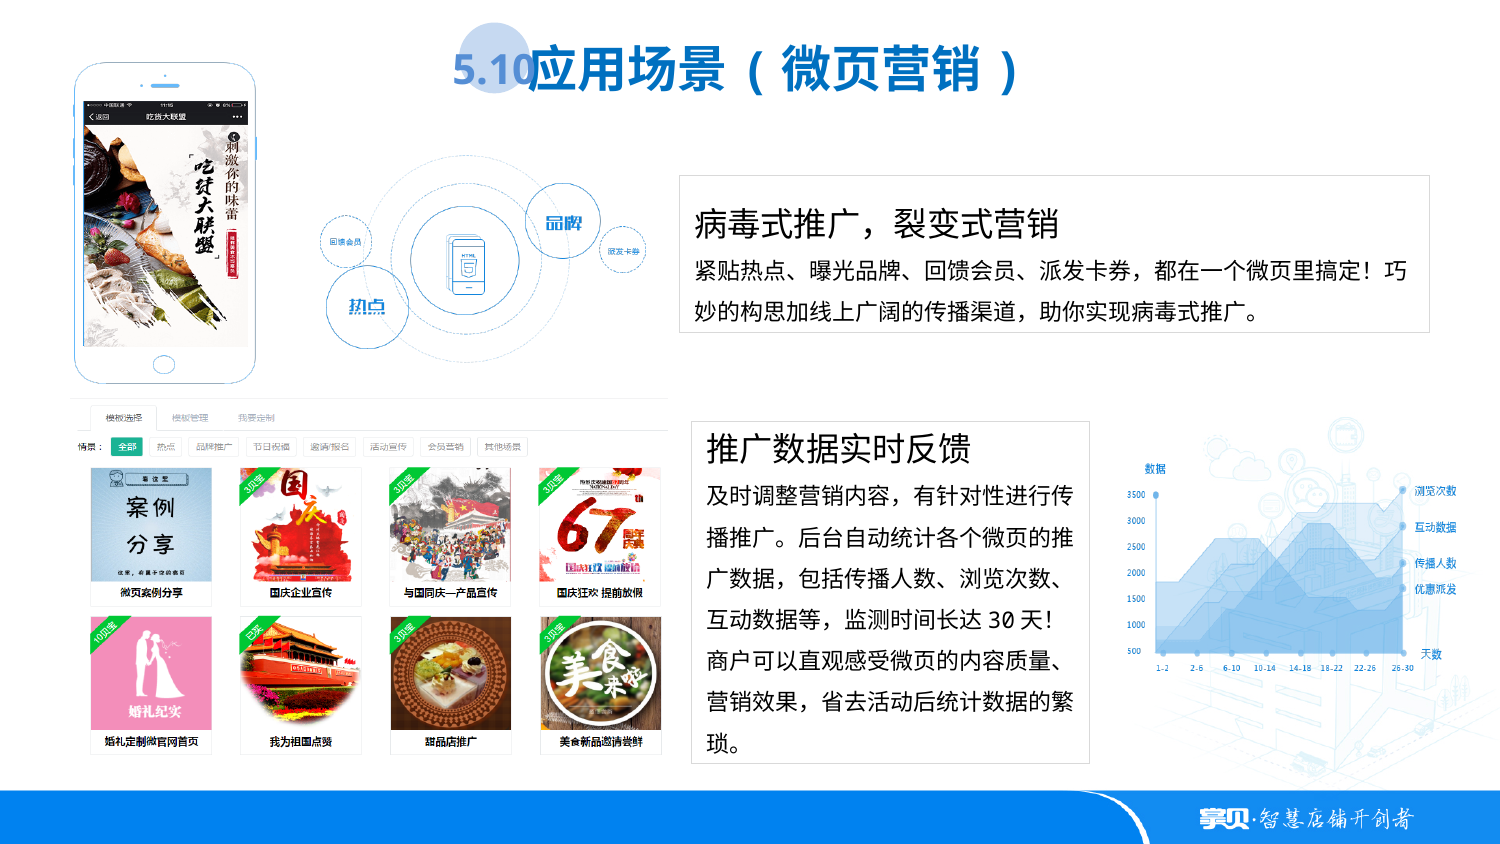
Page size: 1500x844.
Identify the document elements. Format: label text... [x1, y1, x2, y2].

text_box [46, 23, 294, 423]
text_box 病毒式推广，裂变式营销 紧贴热点、曝光品牌、回馈会员、派发卡券，都在一个微页里搞定！巧妙的构思加线上广阔的传播渠道，助你实现病毒式推广。 [679, 175, 1430, 333]
text_box 5.10 [437, 10, 552, 101]
text_box 应用场景(微页营销) [513, 0, 1039, 105]
picture [0, 0, 1500, 844]
text_box 推广数据实时反馈 及时调整营销内容，有针对性进行传播推广。后台自动统计各个微页的推广数据，包括传播人数、浏览次数、互动数据等，监测时间长达30天！商户可以直观感受微页的内容质量、营销效果，省去活动后统计数据的繁琐。 [691, 421, 1090, 764]
